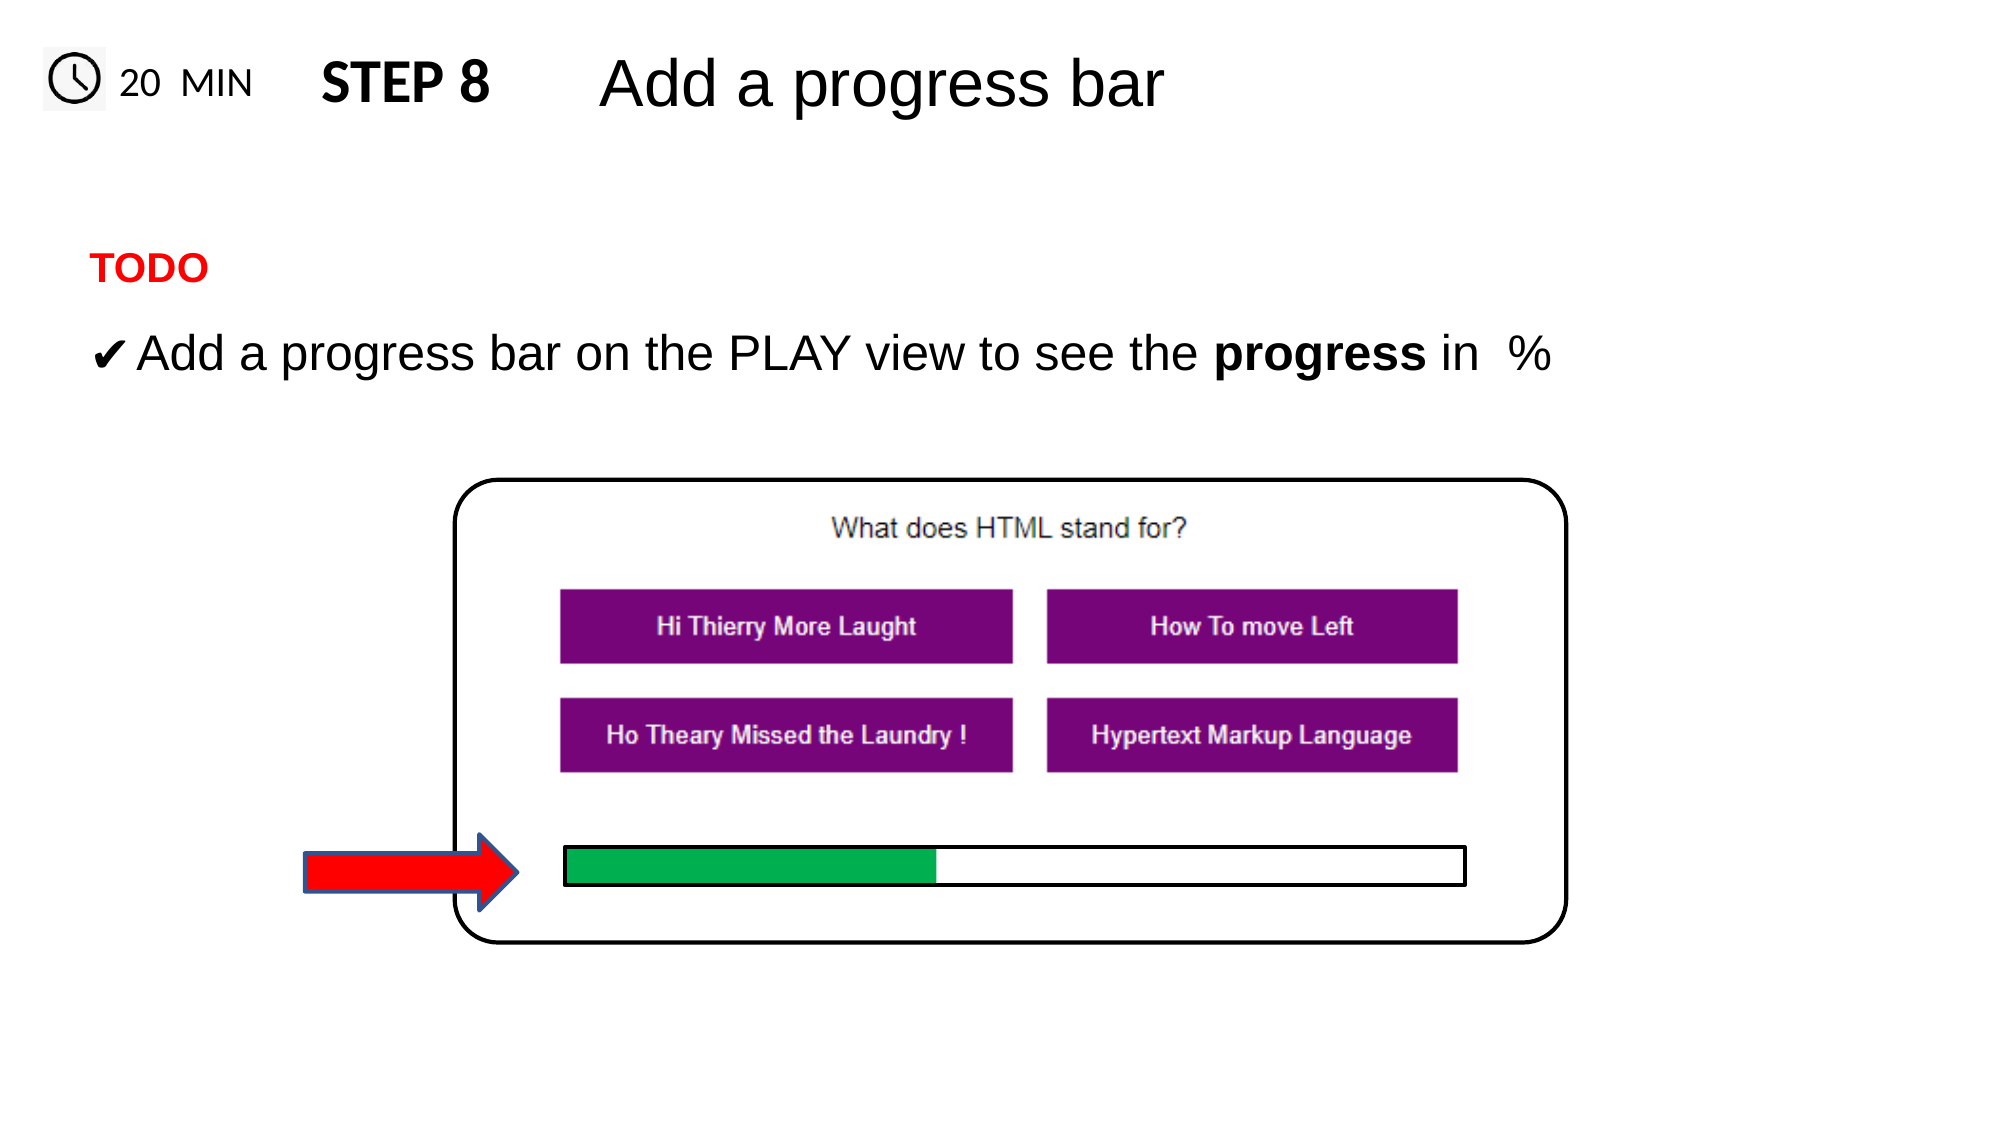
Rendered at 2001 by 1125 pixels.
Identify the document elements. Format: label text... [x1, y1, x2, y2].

text_box [304, 834, 518, 911]
picture [43, 46, 106, 111]
text_box 20 MIN [107, 47, 306, 113]
text_box TODO [74, 233, 227, 299]
text_box Add a progress bar [584, 32, 1187, 128]
text_box Add a progress bar on the PLAY view to see the progress in % [74, 312, 1587, 388]
text_box [454, 479, 1567, 943]
picture [517, 502, 1483, 810]
text_box STEP 8 [306, 32, 584, 123]
